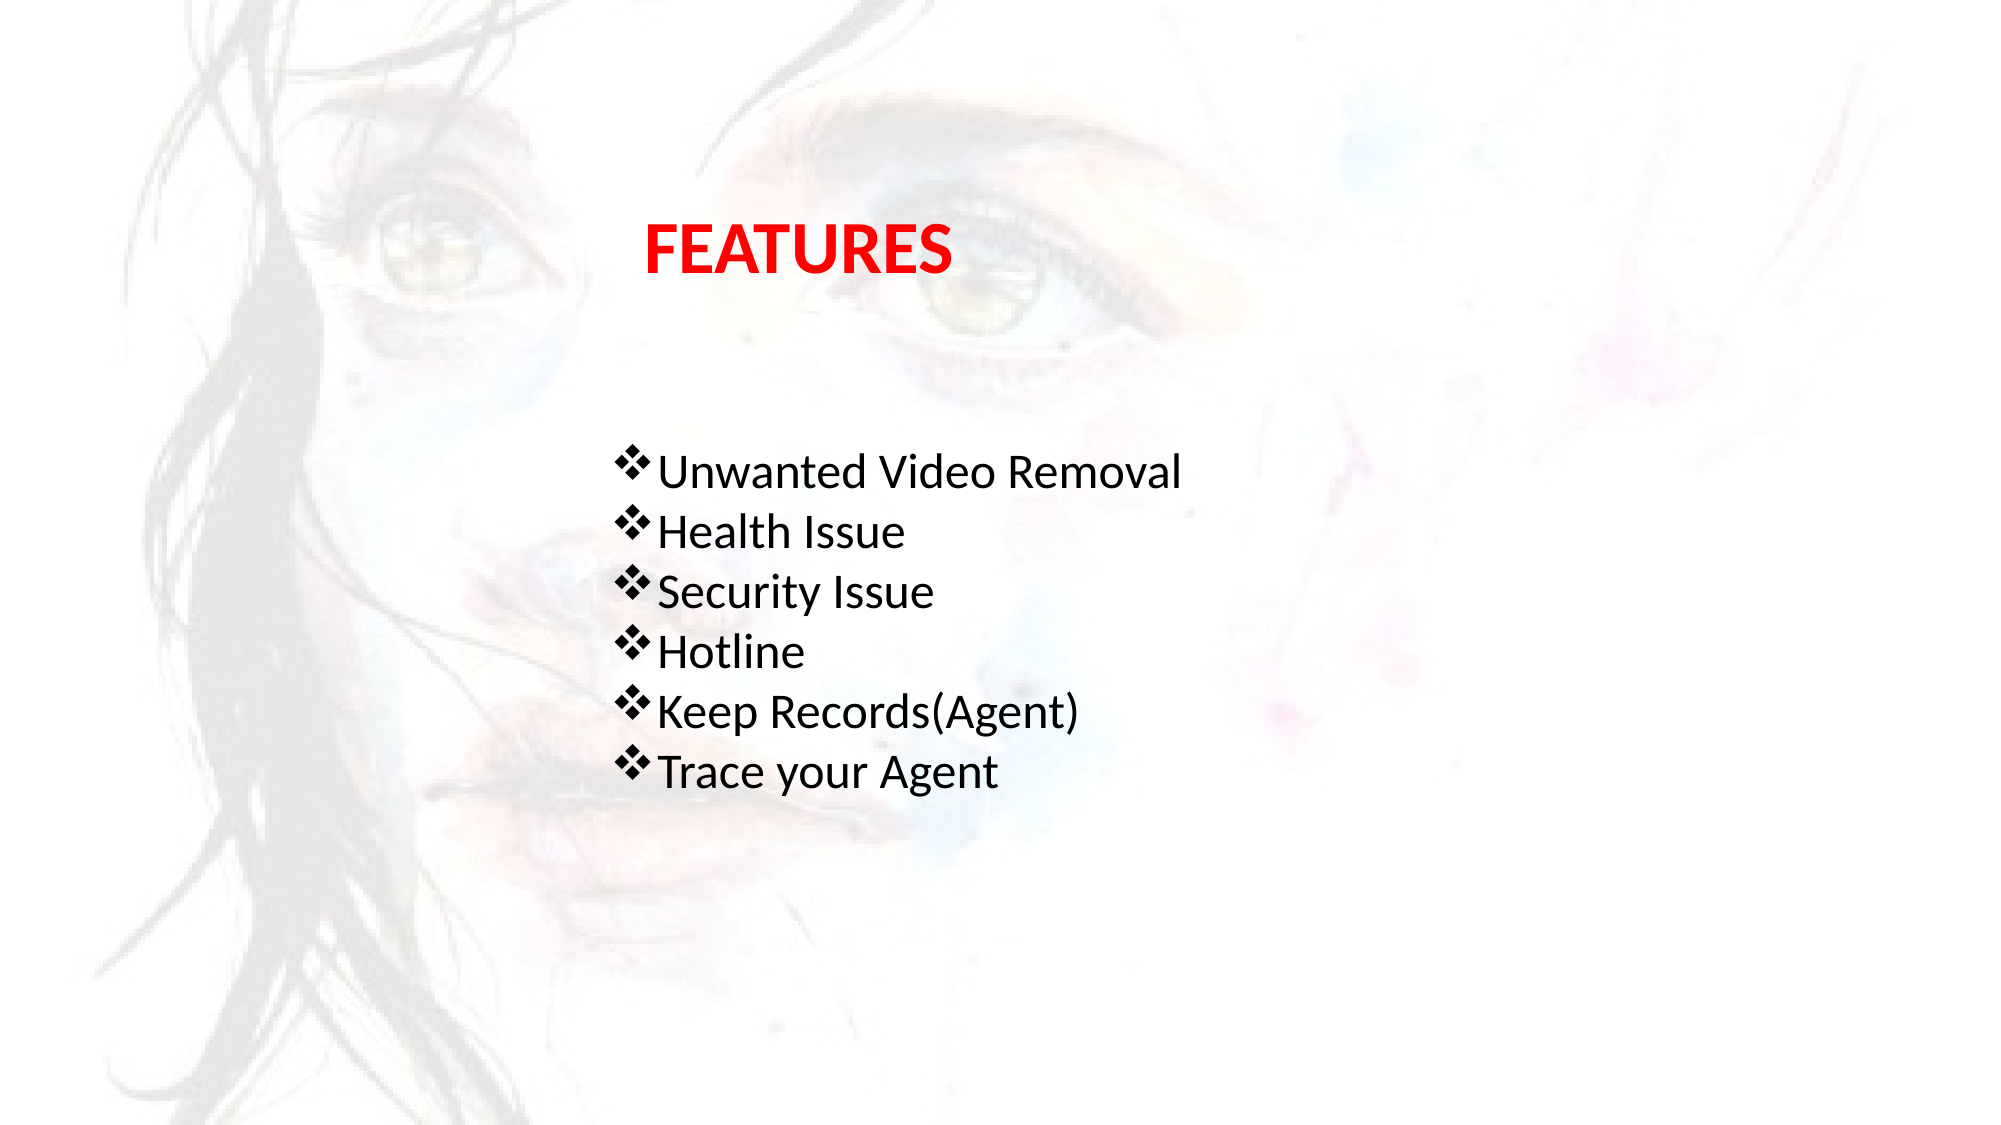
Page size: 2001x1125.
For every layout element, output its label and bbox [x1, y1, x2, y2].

list [1, 0, 2000, 1125]
